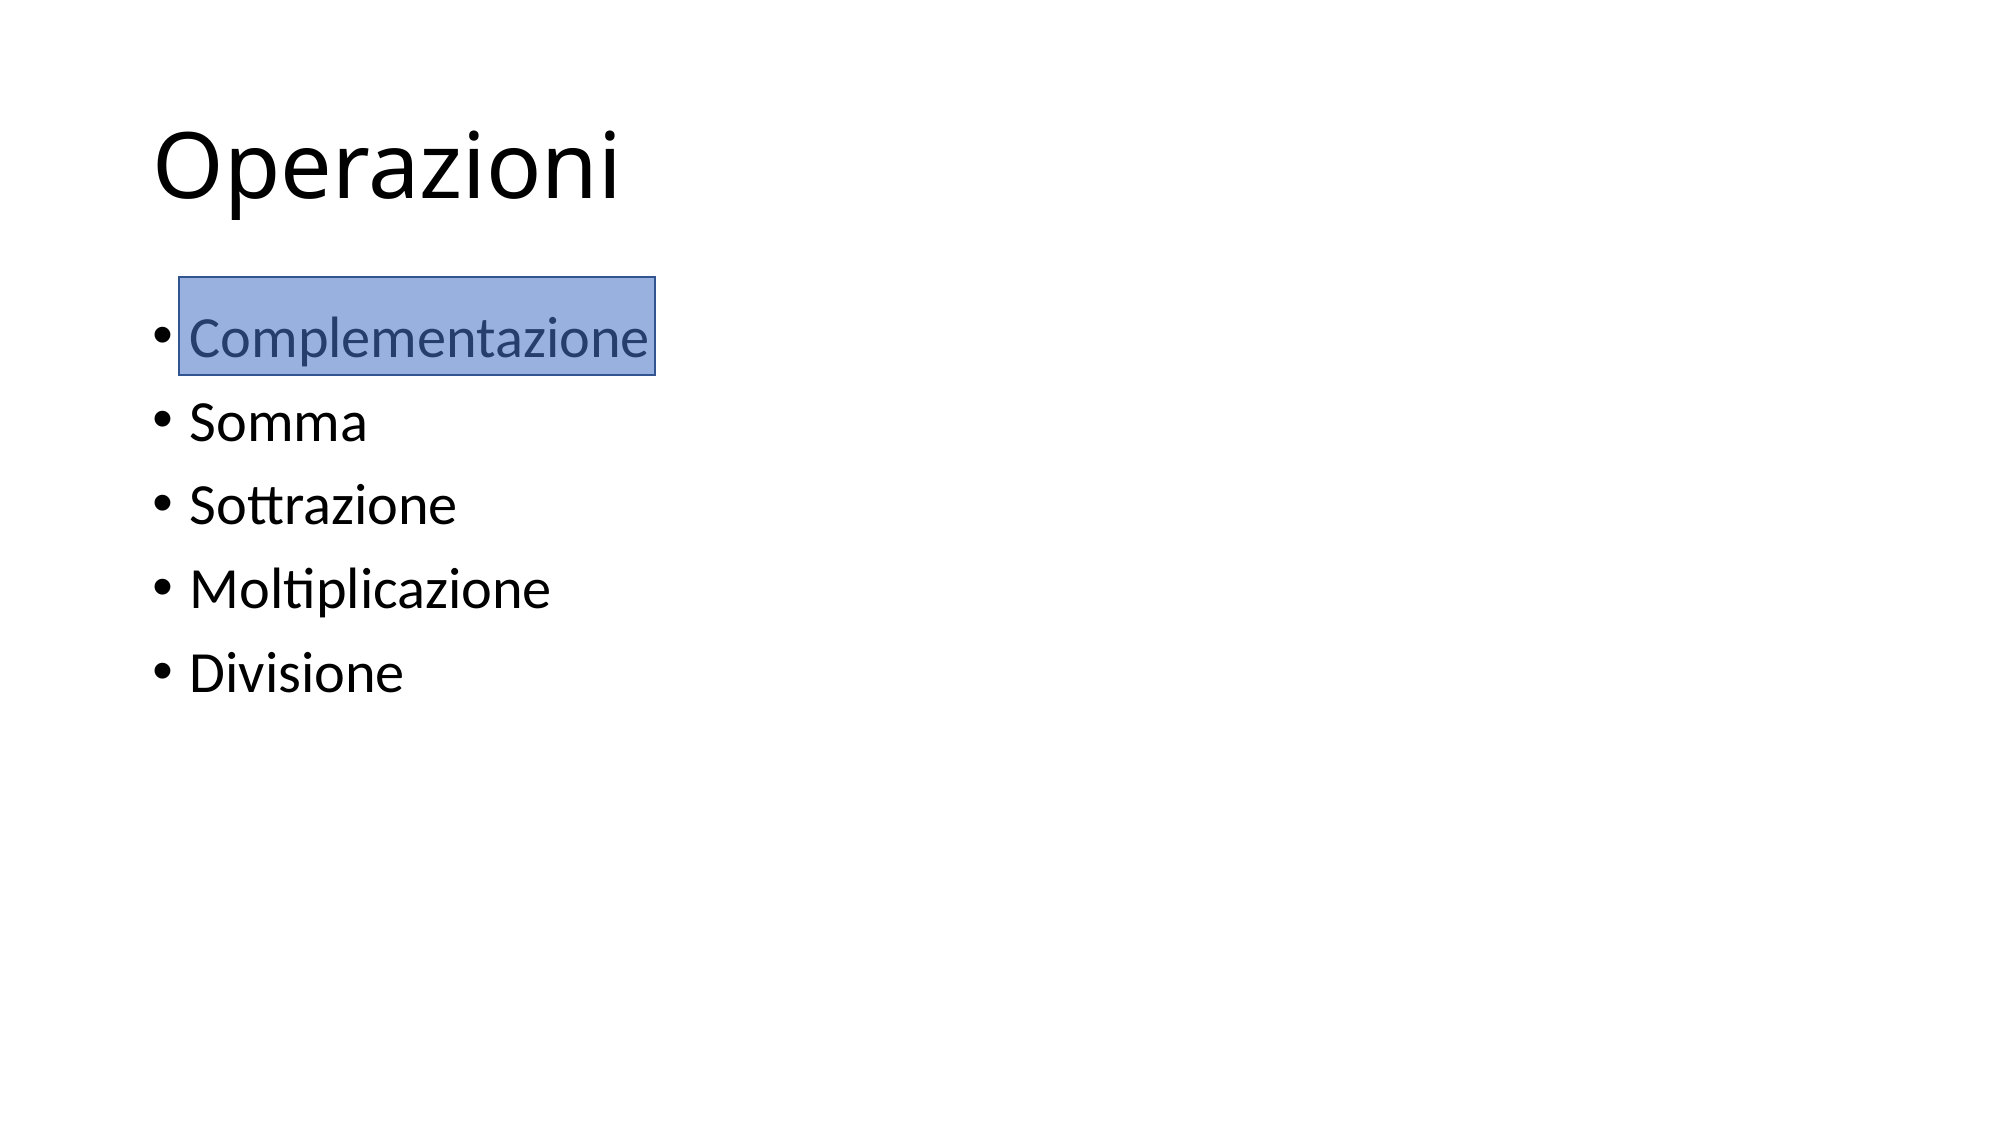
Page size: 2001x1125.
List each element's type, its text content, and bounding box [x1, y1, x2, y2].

title Operazioni [137, 59, 1863, 278]
text_box [178, 276, 656, 376]
list Complementazione Somma Sottrazione Moltiplicazione Divisione [137, 299, 1863, 1014]
